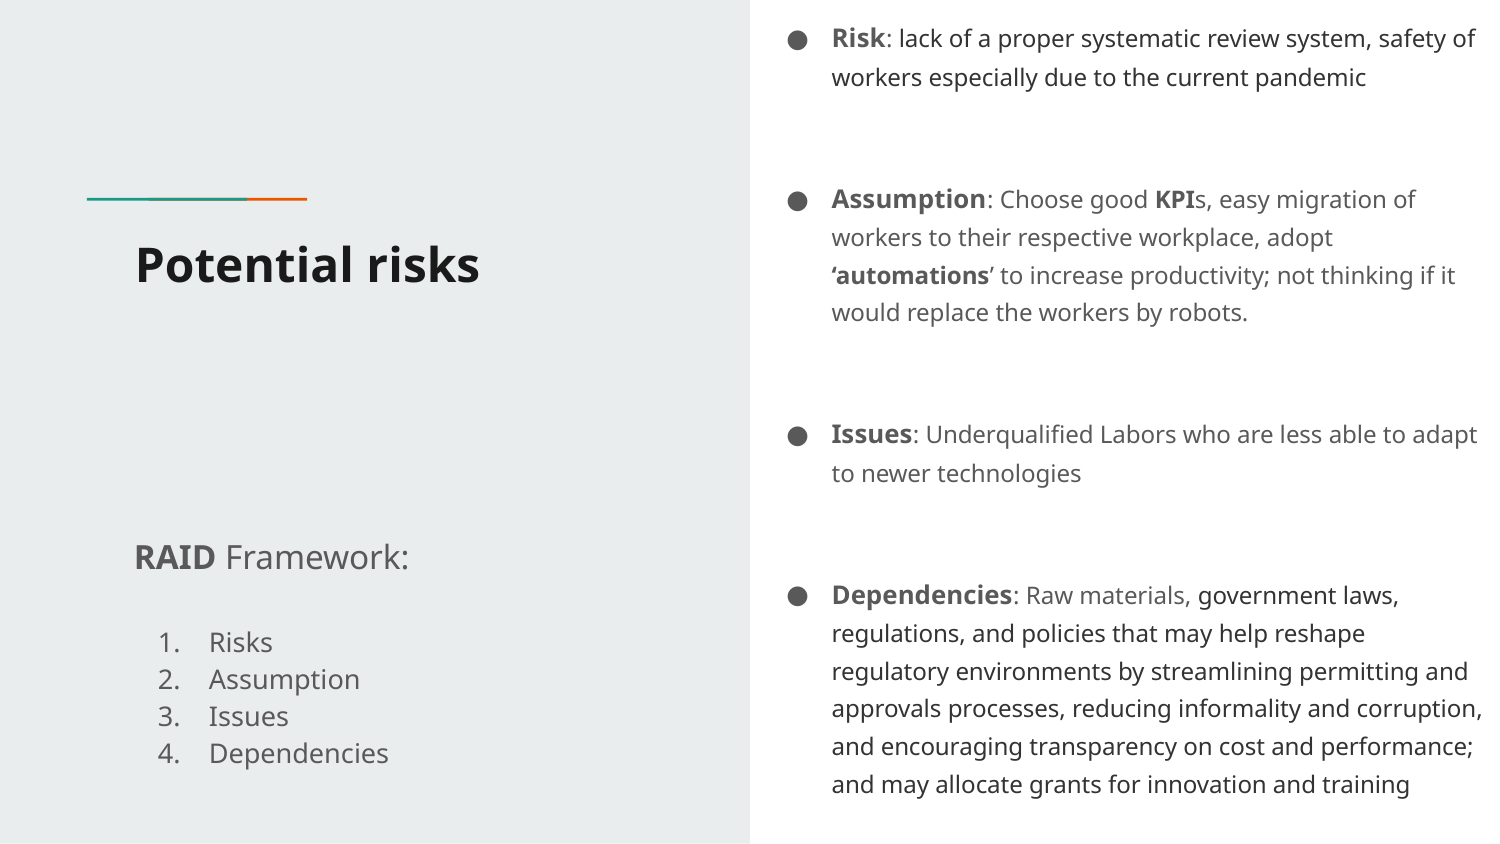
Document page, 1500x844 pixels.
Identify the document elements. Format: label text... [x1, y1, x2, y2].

list Risk: lack of a proper systematic review system, safety of workers especially due to the current pandemic Assumption: Choose good KPIs, easy migration of workers to their respective workplace, adopt ‘automations’ to increase productivity; not thinking if it would replace the workers by robots. Issues: Underqualified Labors who are less able to adapt to newer technologies Dependencies: Raw materials, government laws, regulations, and policies that may help reshape regulatory environments by streamlining permitting and approvals processes, reducing informality and corruption, and encouraging transparency on cost and performance; and may allocate grants for innovation and training [750, 0, 1500, 844]
title Potential risks [119, 216, 662, 494]
subtitle RAID Framework: Risks Assumption Issues Dependencies [118, 518, 661, 833]
